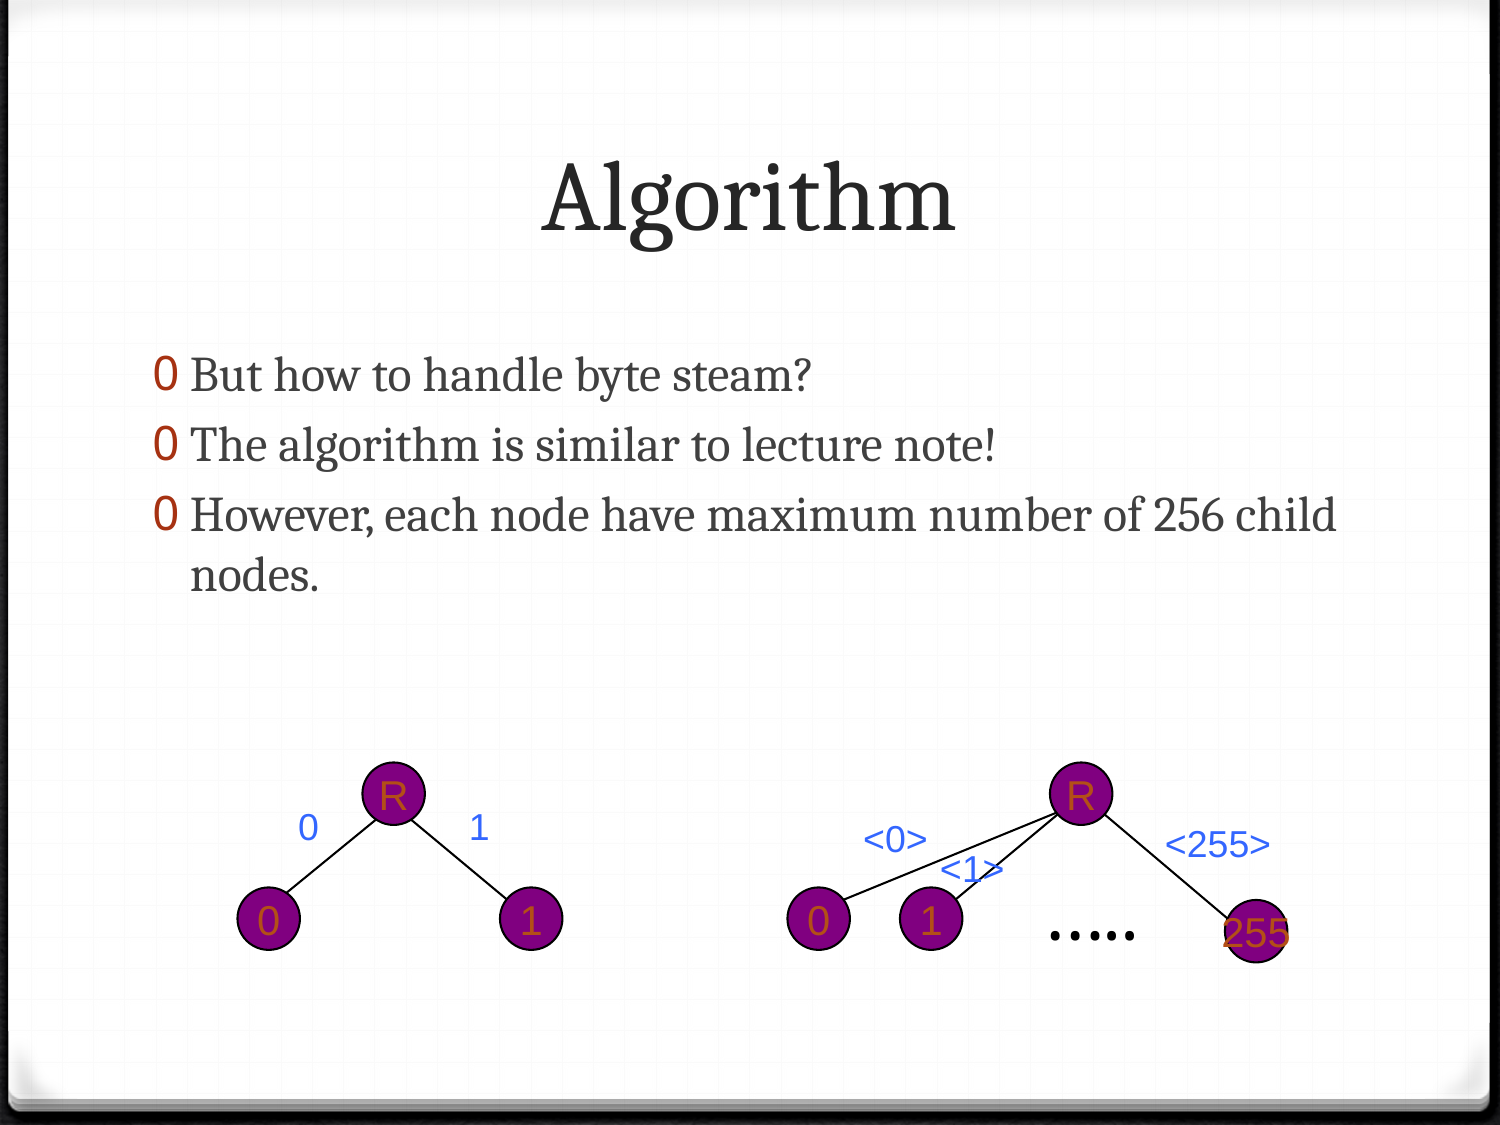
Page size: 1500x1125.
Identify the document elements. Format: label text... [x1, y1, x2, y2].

list But how to handle byte steam? The algorithm is similar to lecture note! However, each node have maximum number of 256 child nodes. [137, 334, 1363, 983]
title Algorithm [90, 71, 1410, 309]
picture [0, 0, 1500, 1125]
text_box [237, 762, 1288, 966]
